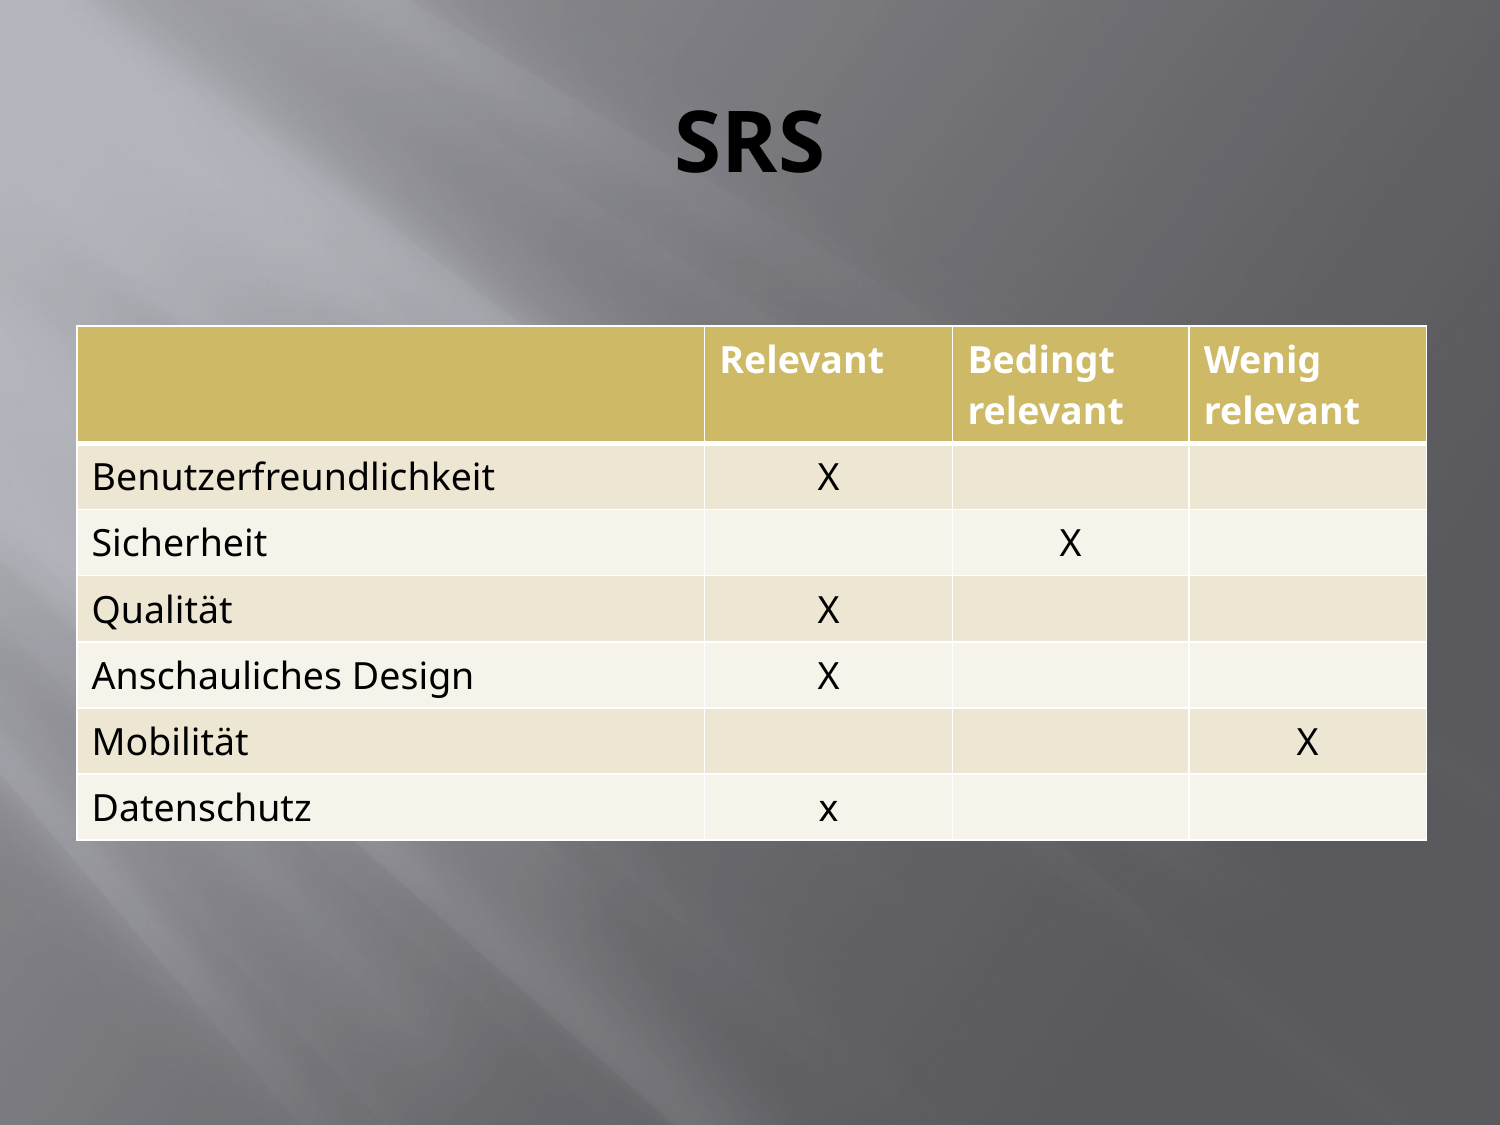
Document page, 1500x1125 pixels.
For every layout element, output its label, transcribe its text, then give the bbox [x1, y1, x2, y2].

table_cell Qualität [78, 576, 704, 641]
table_cell X [705, 643, 952, 707]
table_cell [953, 446, 1188, 509]
table_cell x [705, 775, 952, 839]
table_cell [1190, 643, 1426, 707]
table_cell X [1190, 709, 1426, 773]
table_cell [705, 510, 952, 575]
table_header Wenig relevant [1190, 327, 1426, 441]
table_cell [1190, 510, 1426, 575]
table_cell [953, 709, 1188, 773]
table_header [78, 327, 704, 441]
table_cell [953, 576, 1188, 641]
table_cell X [953, 510, 1188, 575]
table_cell [953, 643, 1188, 707]
table_cell Datenschutz [78, 775, 704, 839]
table_cell X [705, 446, 952, 509]
table_cell [1190, 576, 1426, 641]
title SRS [75, 45, 1425, 233]
table_cell [1190, 775, 1426, 839]
table_cell [1190, 446, 1426, 509]
table_cell X [705, 576, 952, 641]
table_header Bedingt relevant [953, 327, 1188, 441]
table_cell Sicherheit [78, 510, 704, 575]
table_cell Mobilität [78, 709, 704, 773]
table_cell [705, 709, 952, 773]
table_cell Benutzerfreundlichkeit [78, 446, 704, 509]
table_header Relevant [705, 327, 952, 441]
table_cell Anschauliches Design [78, 643, 704, 707]
table_cell [953, 775, 1188, 839]
